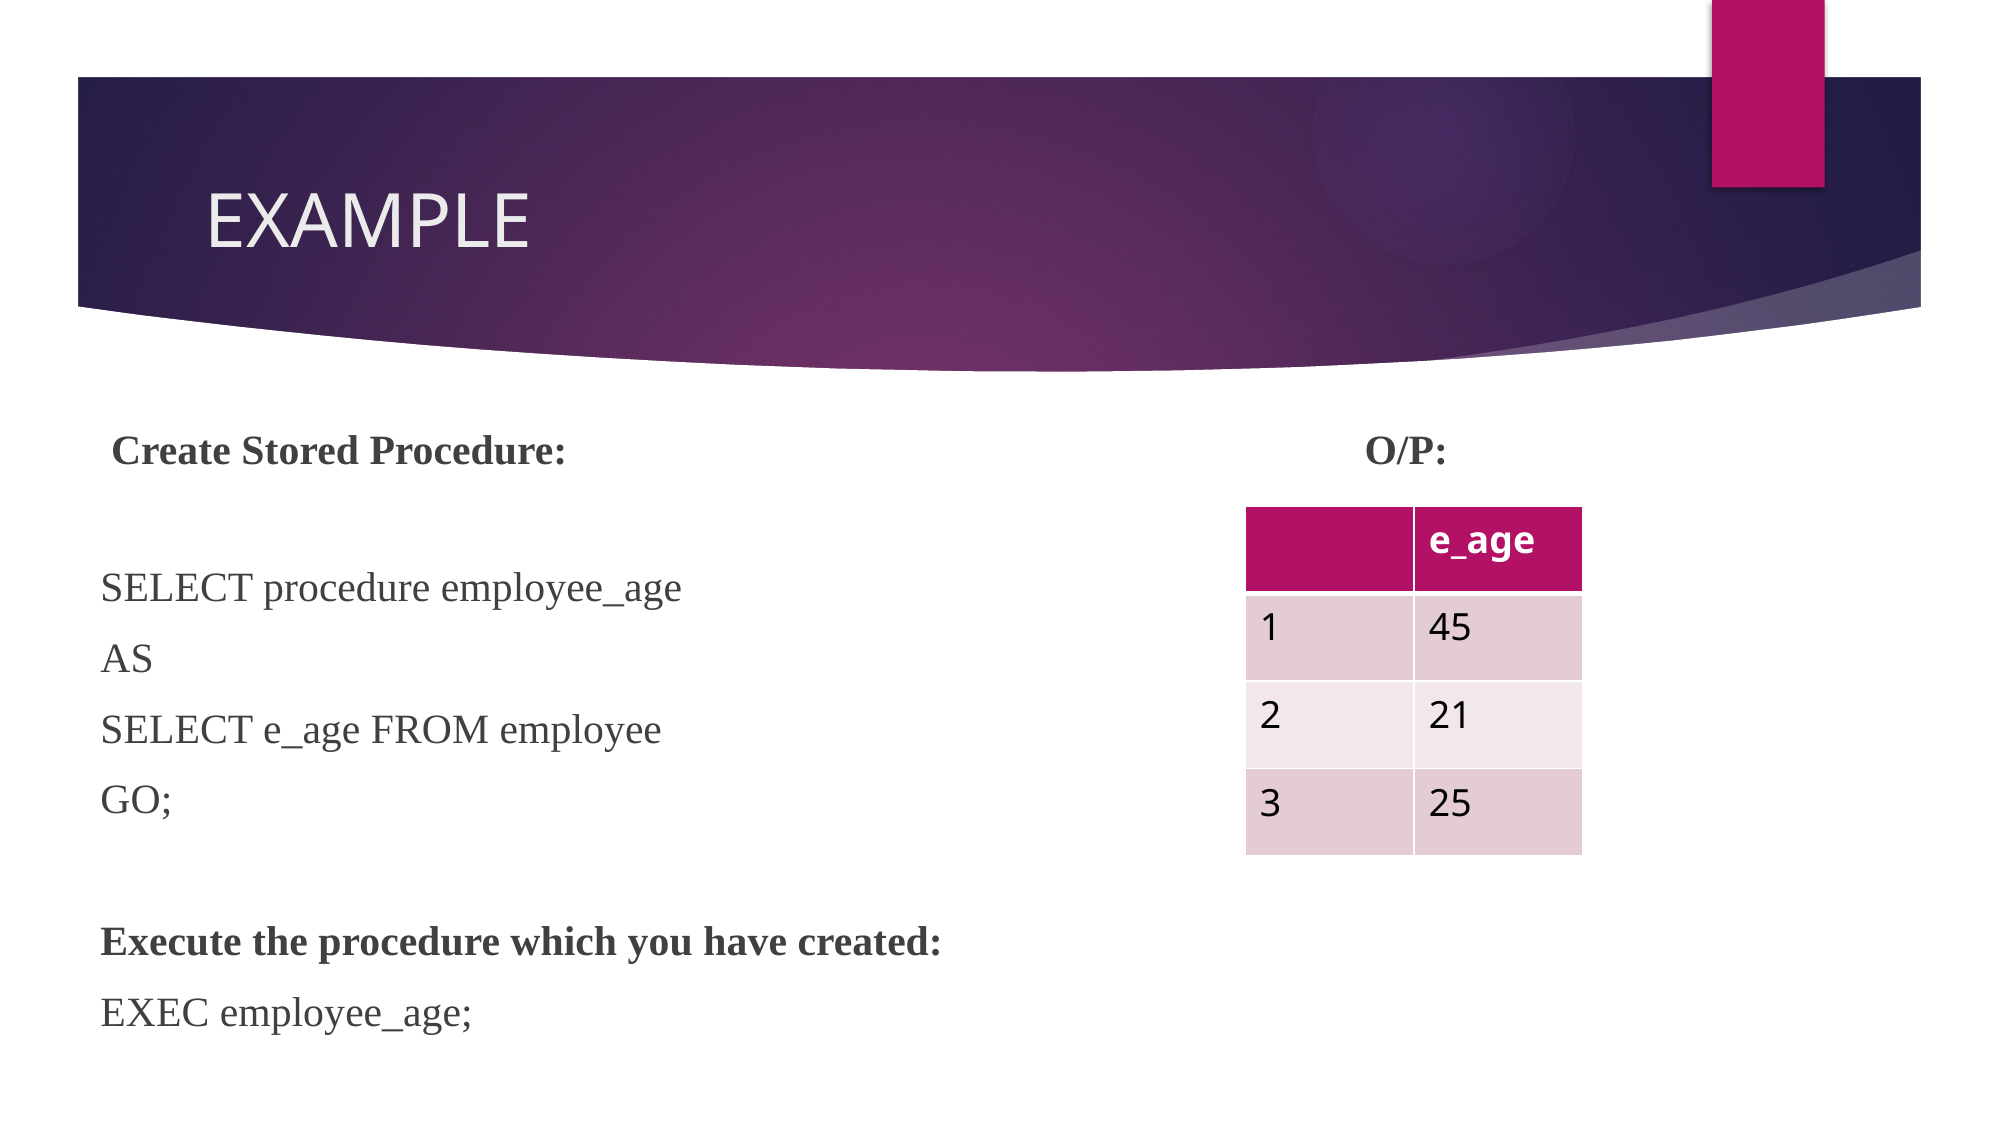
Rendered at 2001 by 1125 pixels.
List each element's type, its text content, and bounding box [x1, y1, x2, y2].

list Create Stored Procedure: O/P: SELECT procedure employee_age AS SELECT e_age FROM employee GO; Execute the procedure which you have created: EXEC employee_age; [85, 415, 1888, 1064]
table_cell 1 [1246, 596, 1413, 680]
table_cell 45 [1415, 596, 1582, 680]
table_cell 25 [1415, 769, 1582, 855]
table_cell 3 [1246, 769, 1413, 855]
table_header [1246, 507, 1413, 591]
table_cell 2 [1246, 682, 1413, 768]
title EXAMPLE [189, 159, 1627, 276]
table_cell 21 [1415, 682, 1582, 768]
table_header e_age [1415, 507, 1582, 591]
